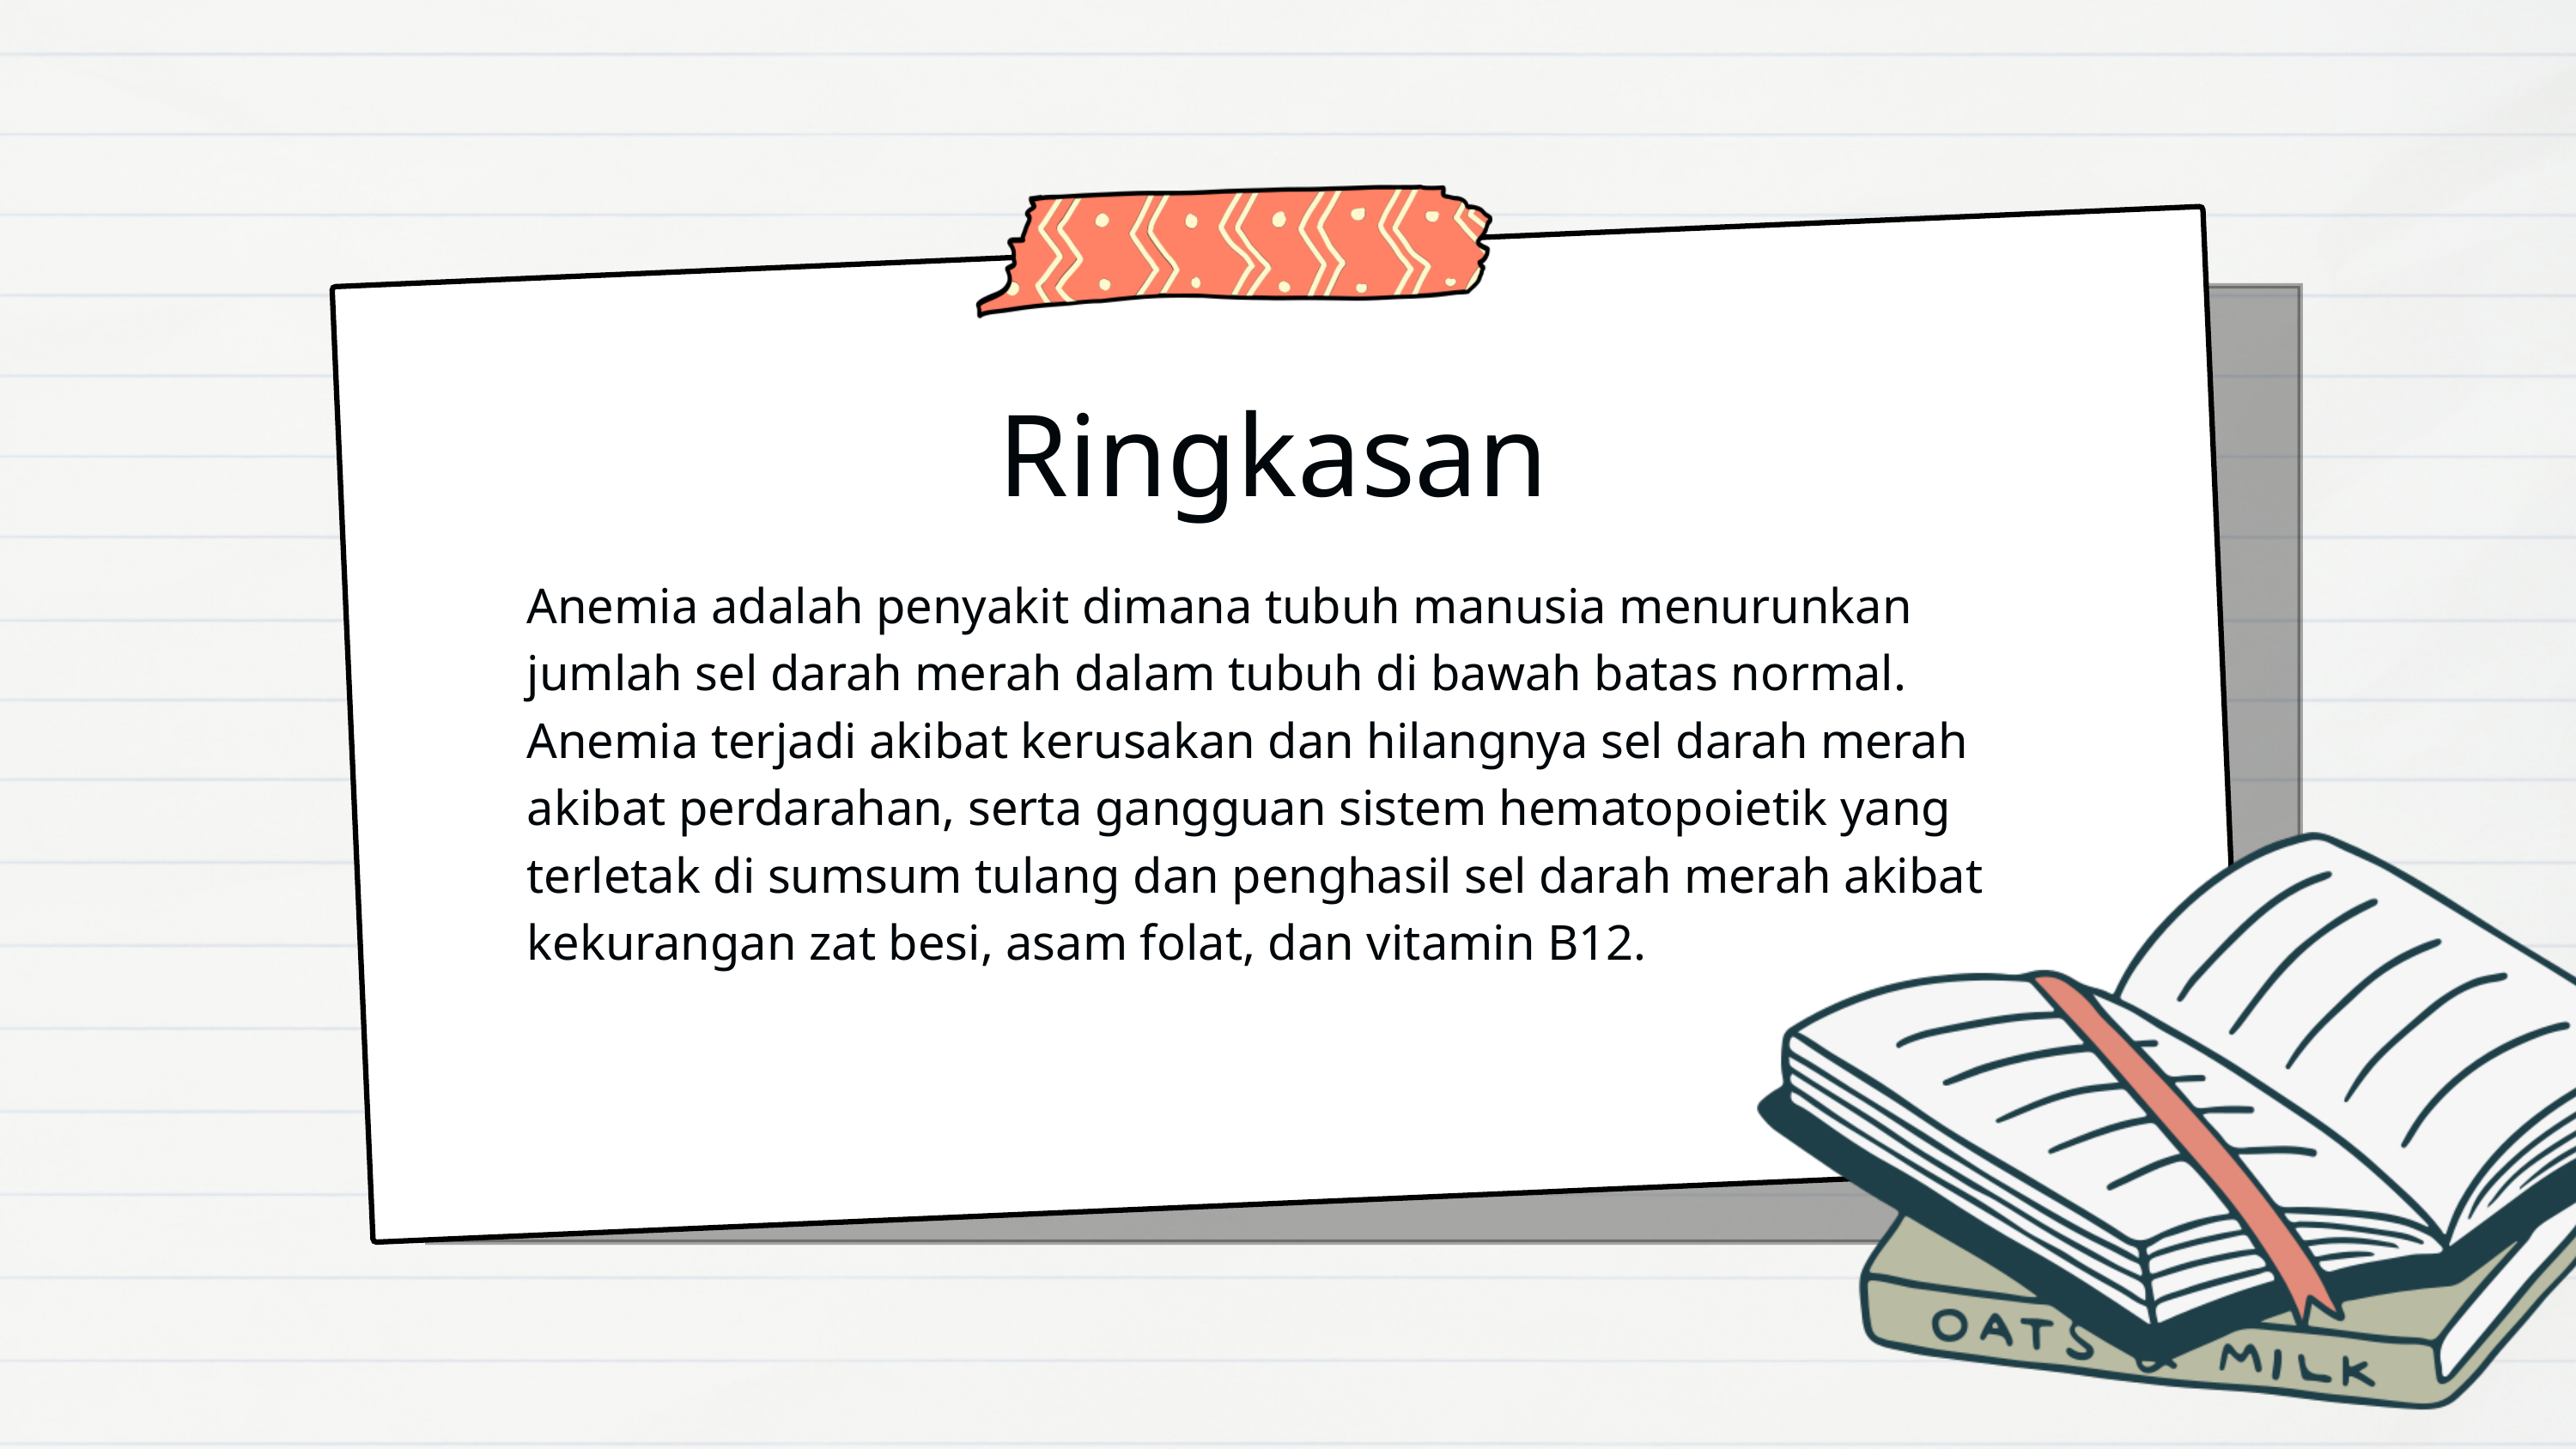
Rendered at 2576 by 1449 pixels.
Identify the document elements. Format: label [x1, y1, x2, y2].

text_box [351, 246, 2225, 1203]
text_box [0, 0, 2576, 1449]
text_box [1756, 831, 2576, 1411]
text_box [975, 185, 1493, 245]
text_box [427, 285, 2301, 1243]
